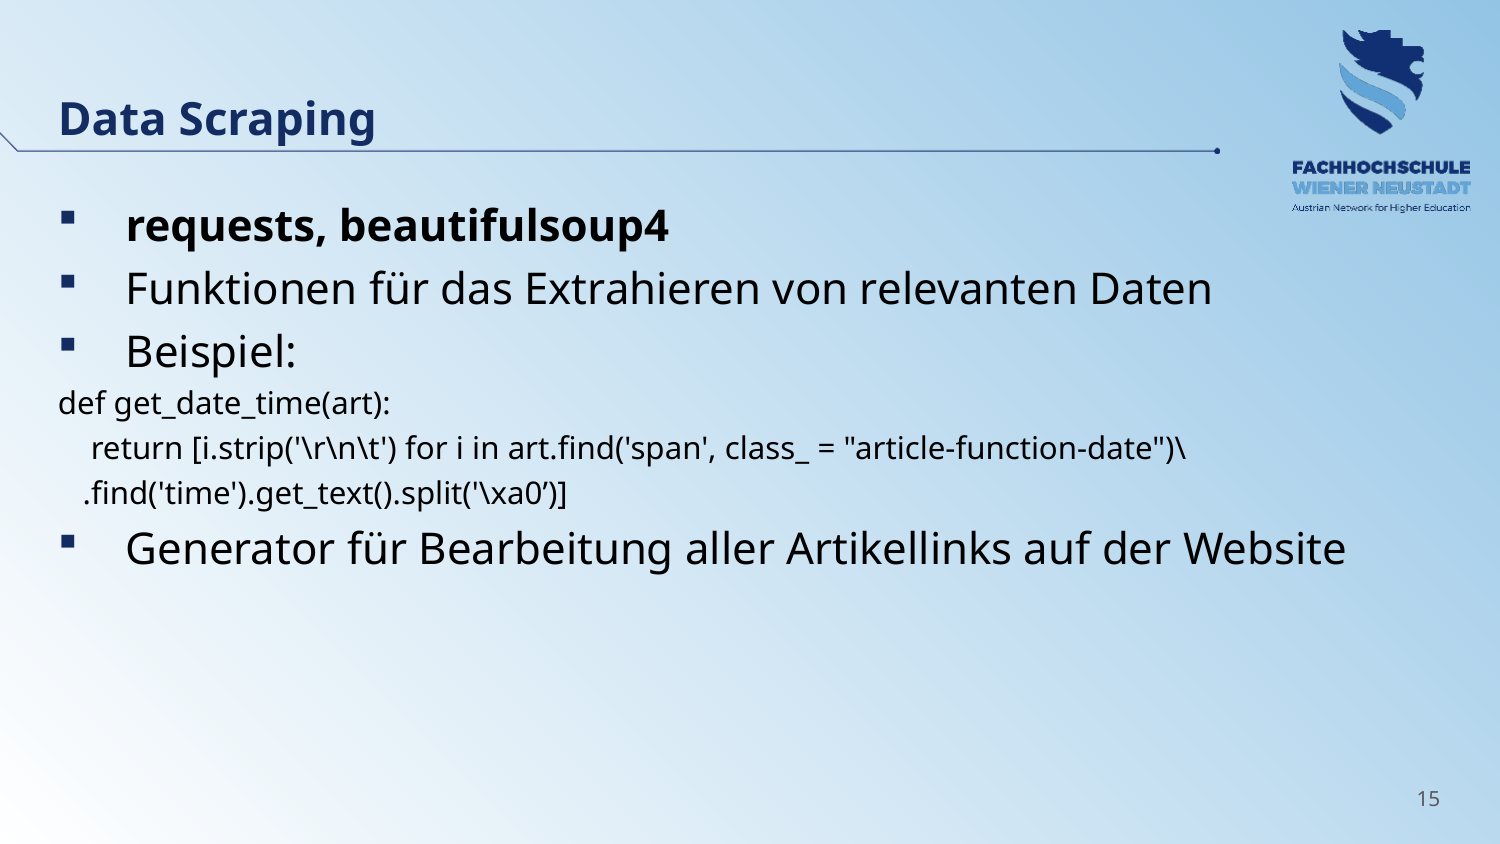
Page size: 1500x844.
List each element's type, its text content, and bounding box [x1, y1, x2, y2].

list Data Scraping [57, 95, 1222, 137]
list requests, beautifulsoup4 Funktionen für das Extrahieren von relevanten Daten Beispiel: def get_date_time(art): return [i.strip('\r\n\t') for i in art.find('span', class_ = "article-function-date")\ .find('time').get_text().split('\xa0’)] Generator für Bearbeitung aller Artikellinks auf der Website [57, 186, 1471, 761]
picture [0, 79, 1220, 154]
picture [1292, 30, 1471, 186]
